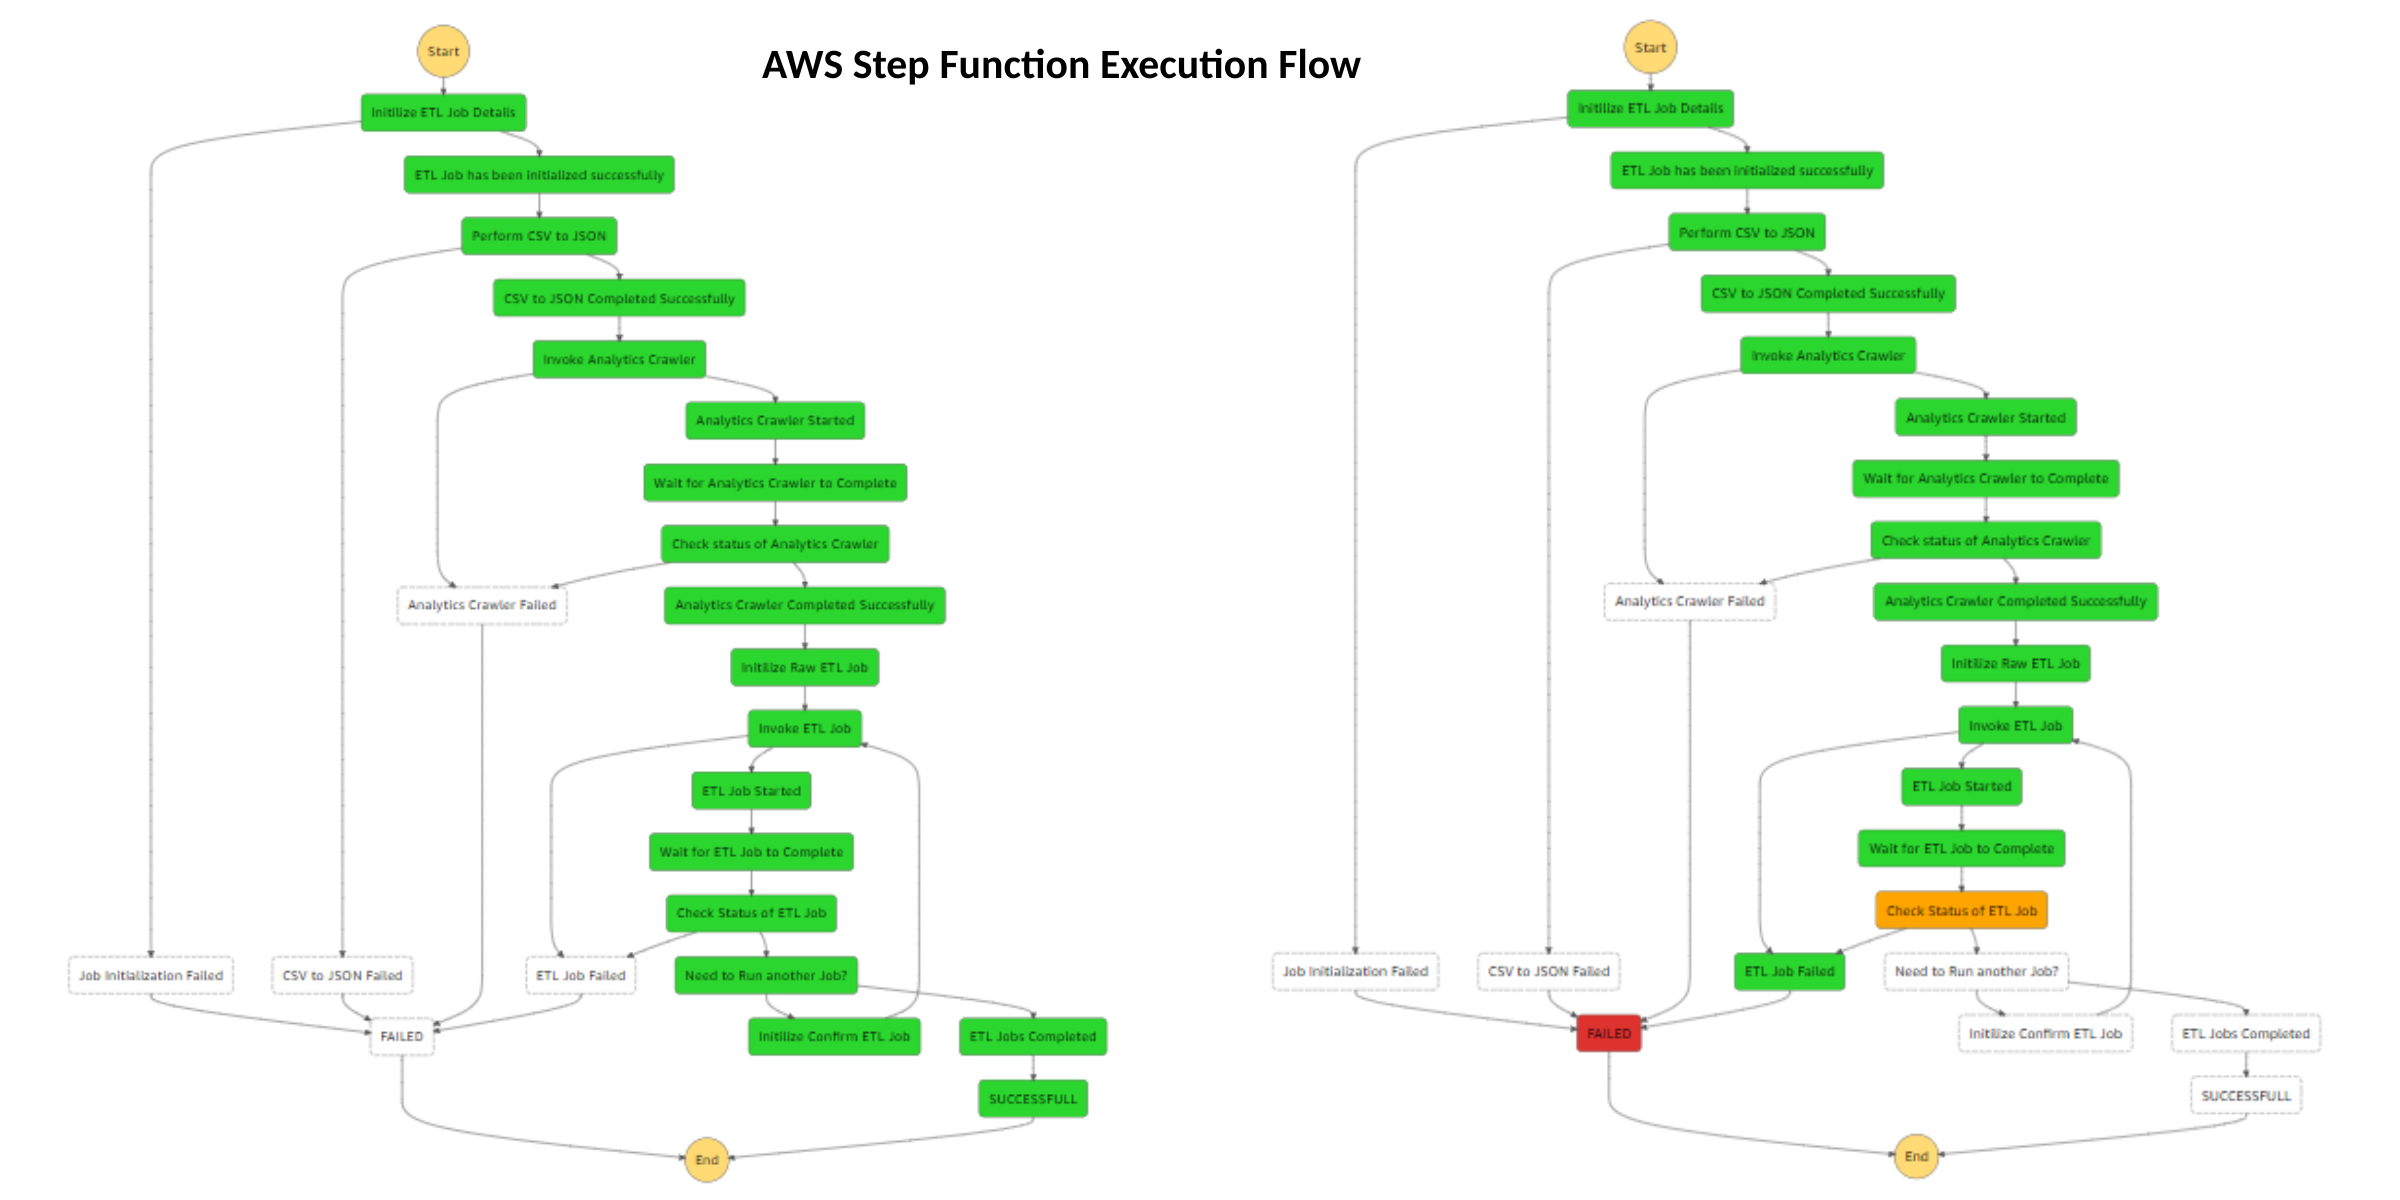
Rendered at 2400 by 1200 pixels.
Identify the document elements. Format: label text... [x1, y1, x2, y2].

text_box AWS Step Function Execution Flow [1120, 29, 1259, 95]
picture [1259, 14, 2339, 1185]
picture [61, 14, 1120, 1200]
